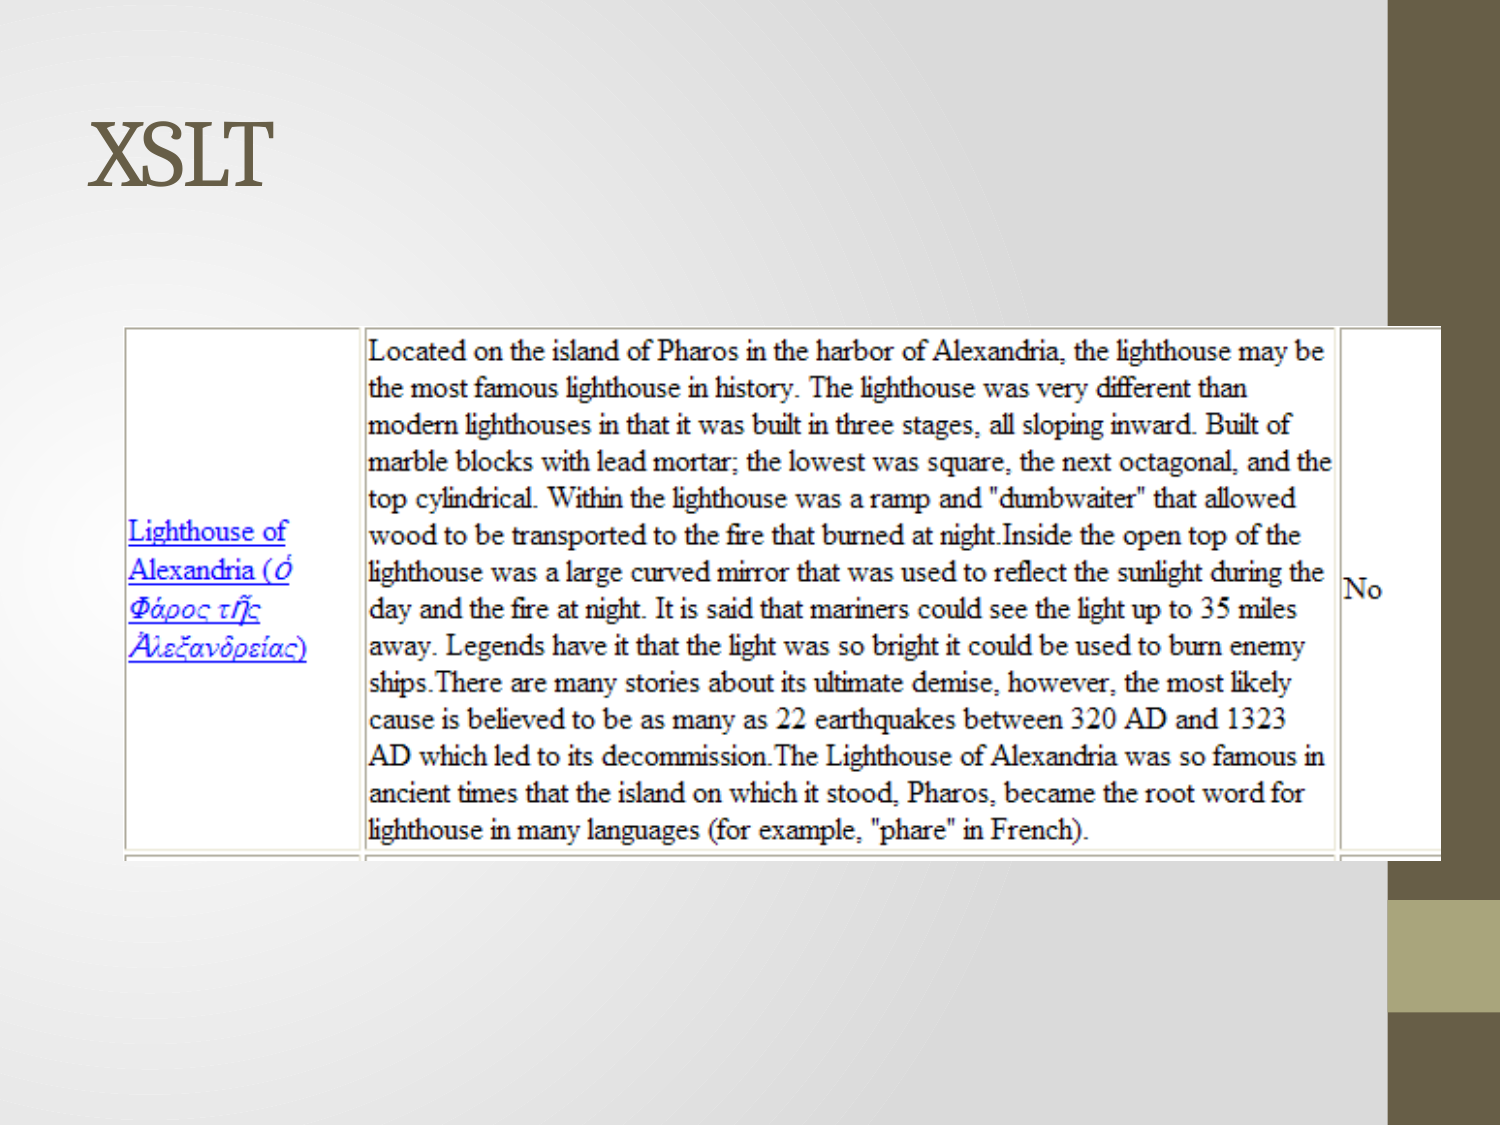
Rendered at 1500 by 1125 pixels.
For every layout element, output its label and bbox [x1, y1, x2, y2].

picture [123, 325, 1442, 862]
